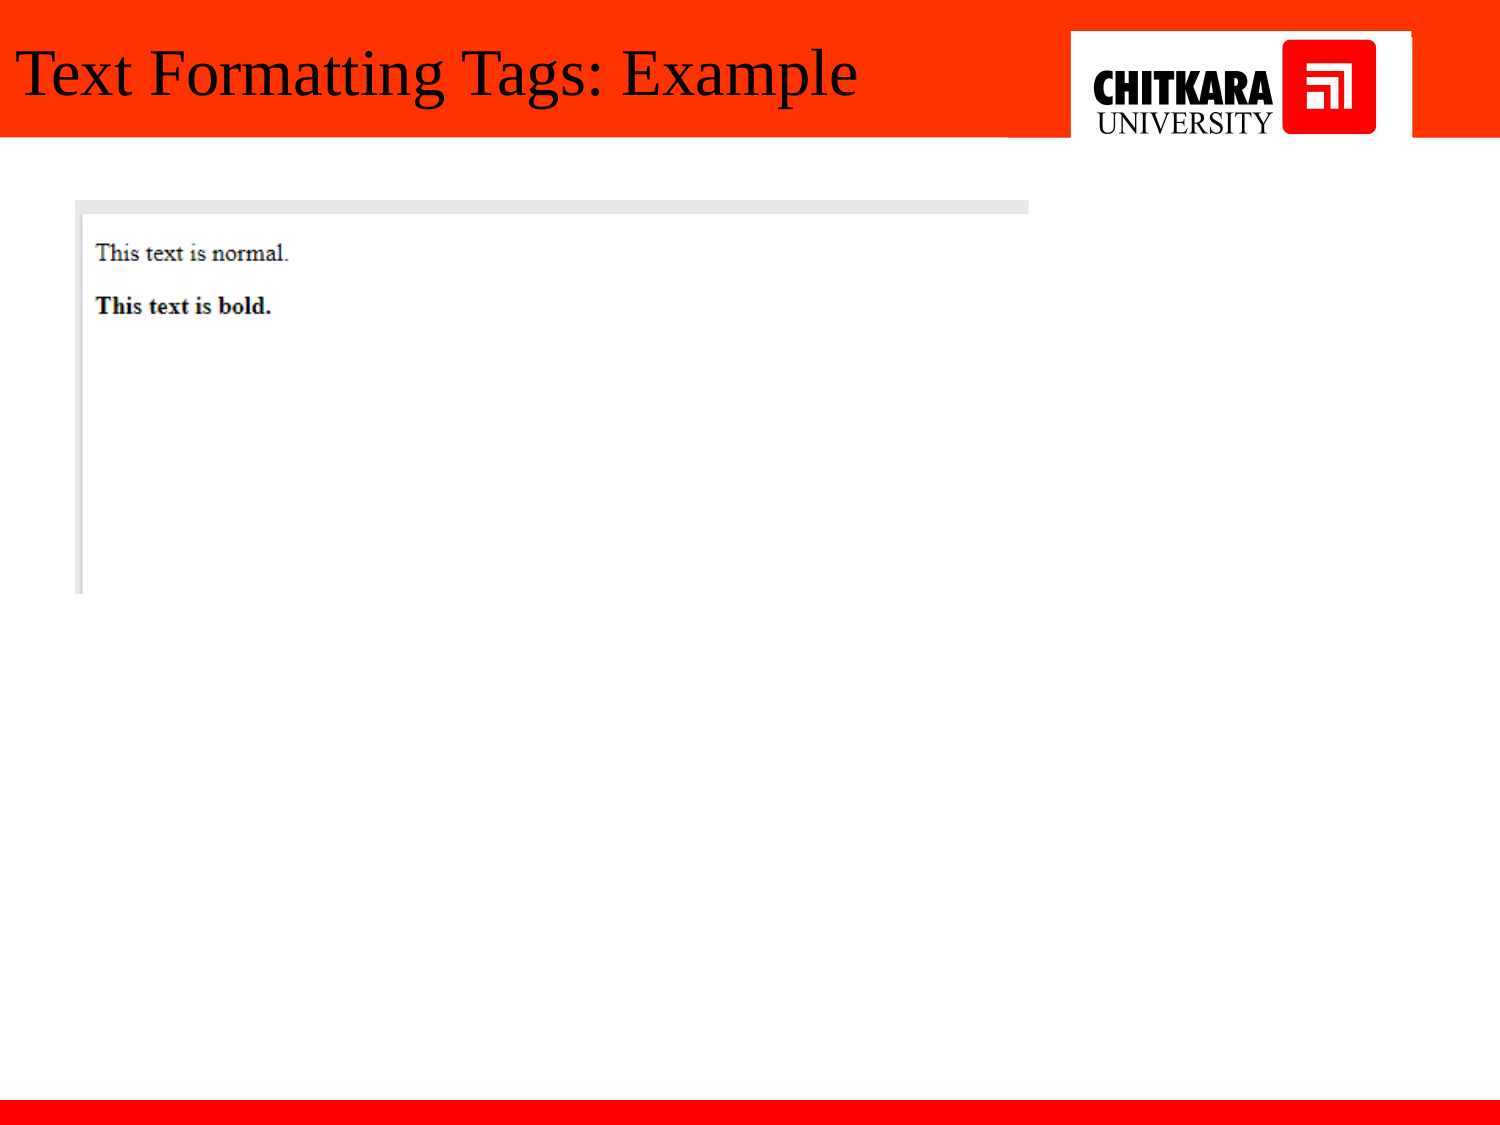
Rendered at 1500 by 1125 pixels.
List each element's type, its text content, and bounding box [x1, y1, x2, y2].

picture [1074, 37, 1391, 138]
title Text Formatting Tags: Example [0, 0, 1063, 138]
slide_number 11 [1074, 1042, 1425, 1103]
picture [74, 199, 1029, 594]
